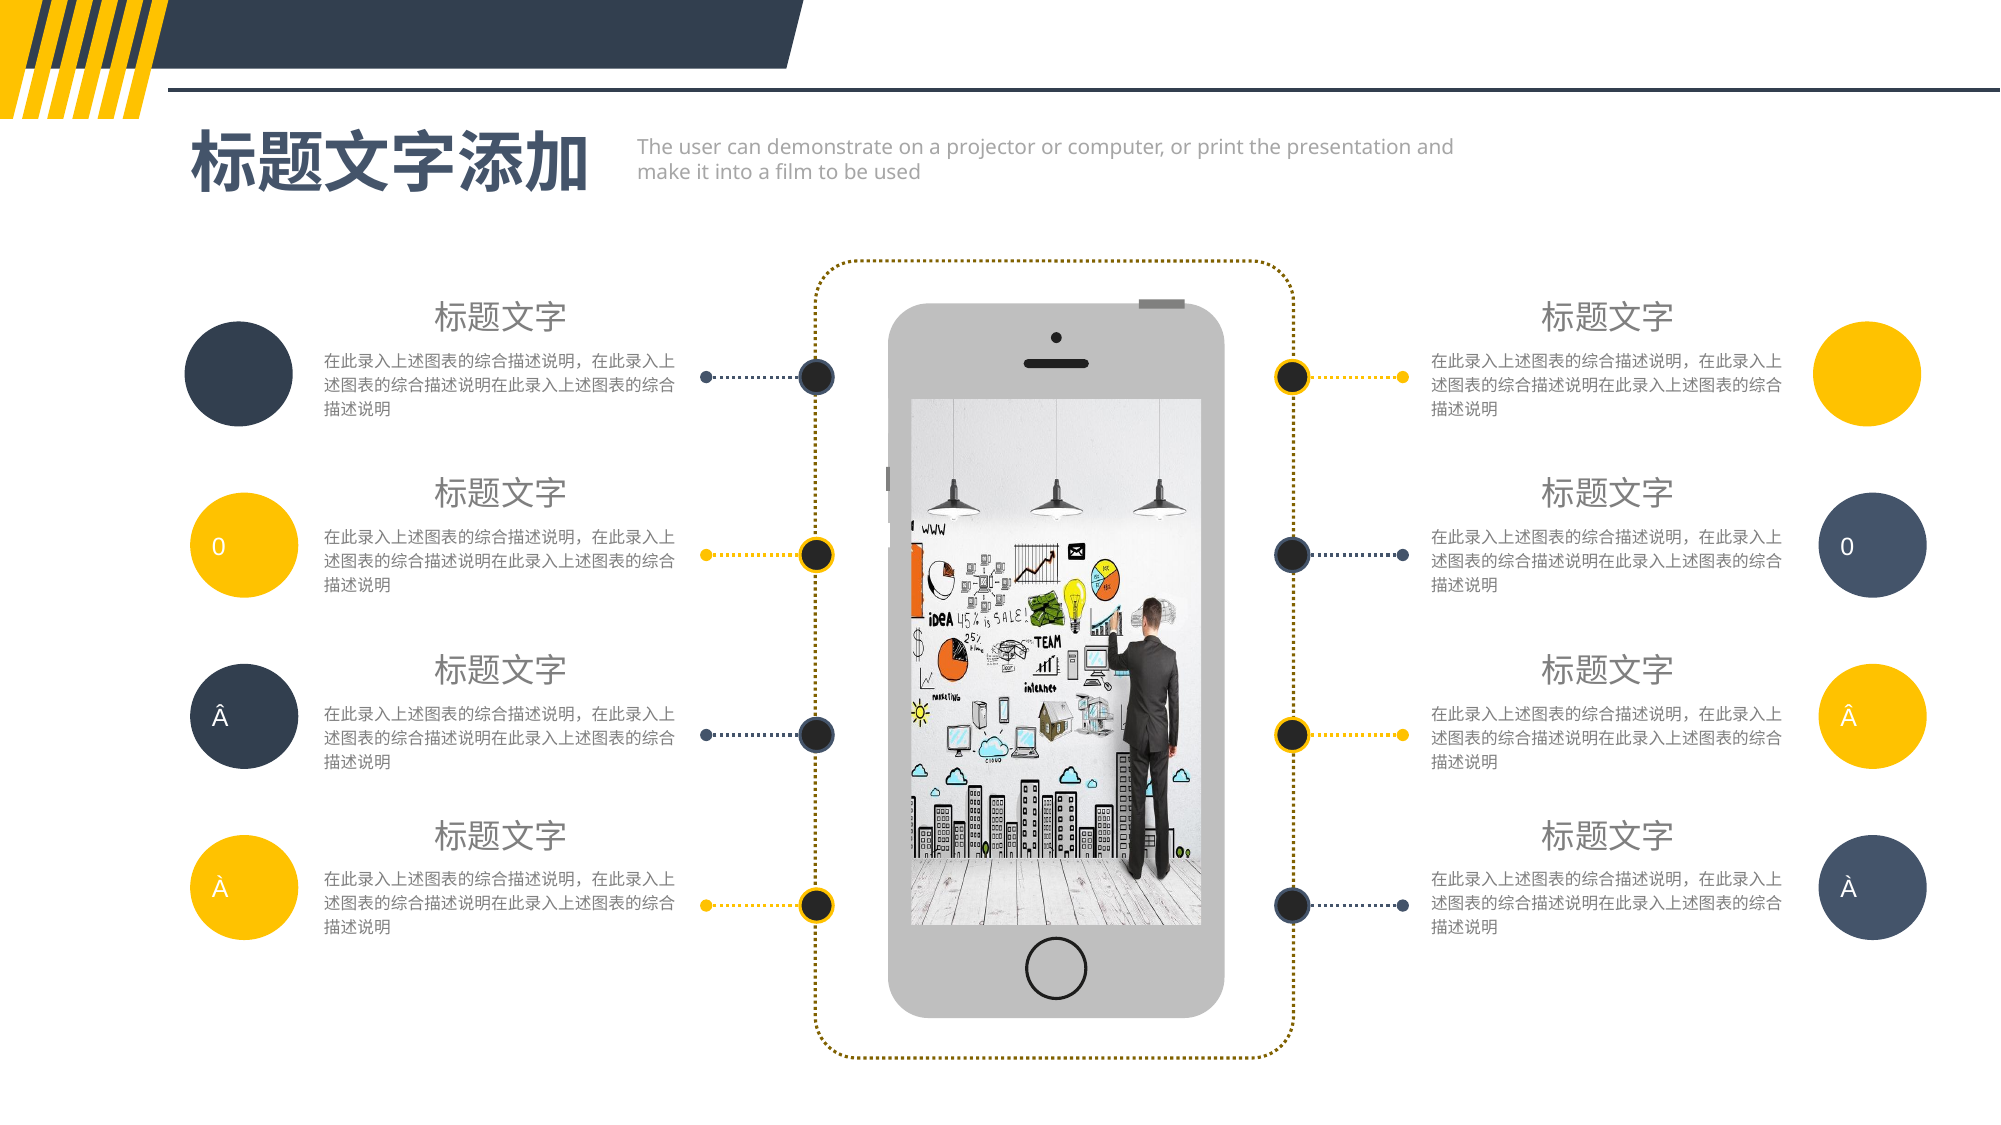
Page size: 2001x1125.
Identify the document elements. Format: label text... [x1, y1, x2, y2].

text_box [706, 888, 834, 923]
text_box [1275, 538, 1403, 572]
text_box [1275, 718, 1403, 752]
text_box The user can demonstrate on a projector or computer, or print the presentation and make it into a film to be used [629, 125, 1463, 191]
text_box [169, 0, 804, 69]
text_box [815, 260, 1294, 1059]
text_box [706, 718, 834, 752]
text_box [1423, 298, 1927, 951]
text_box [884, 299, 1225, 1019]
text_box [0, 0, 169, 119]
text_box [706, 538, 834, 572]
text_box 标题文字添加 [182, 112, 599, 207]
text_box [1275, 360, 1403, 394]
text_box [184, 298, 686, 951]
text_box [706, 360, 834, 394]
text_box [1275, 888, 1403, 923]
